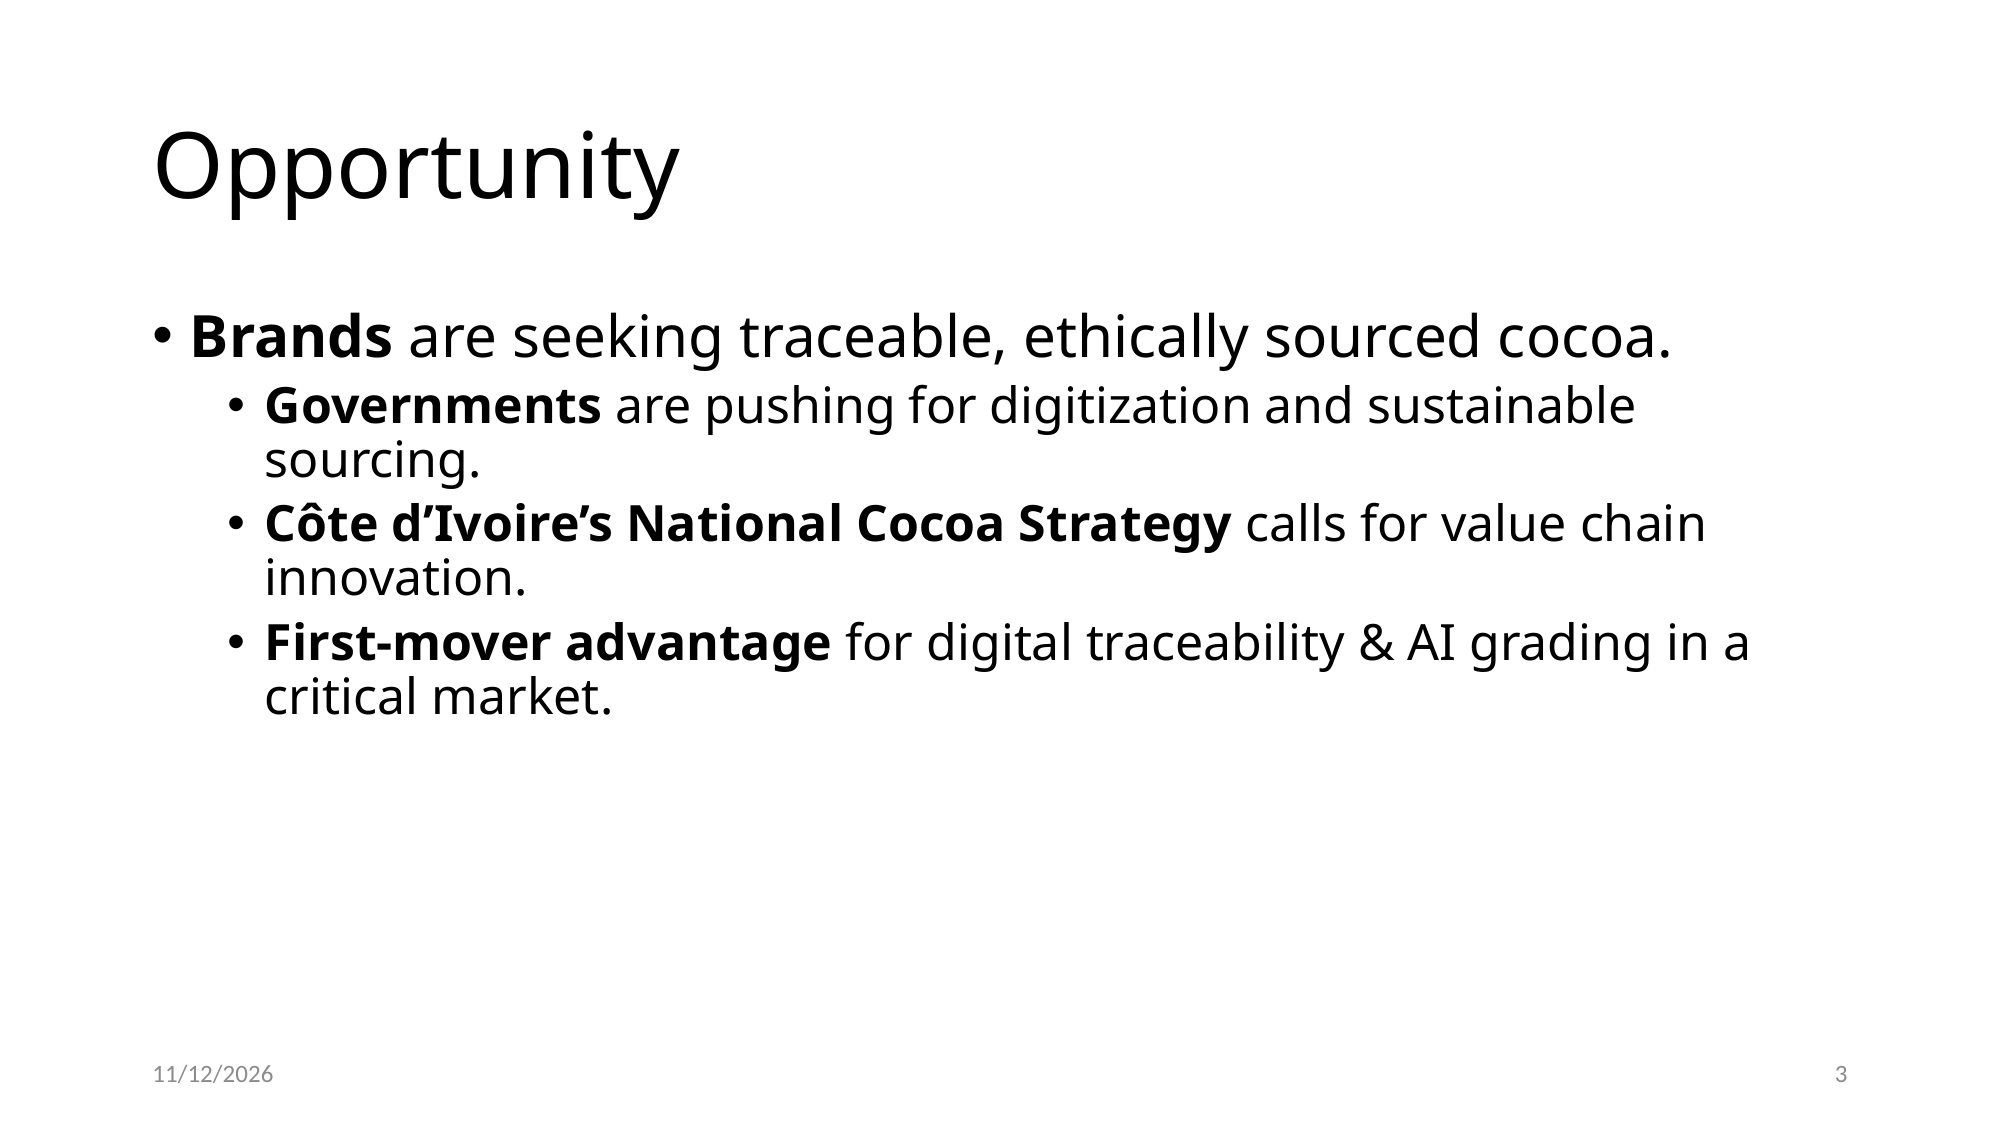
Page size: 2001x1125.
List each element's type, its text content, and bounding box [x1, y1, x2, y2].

title Opportunity [137, 59, 1863, 278]
list Brands are seeking traceable, ethically sourced cocoa. Governments are pushing for digitization and sustainable sourcing. Côte d’Ivoire’s National Cocoa Strategy calls for value chain innovation. First-mover advantage for digital traceability & AI grading in a critical market. [137, 299, 1863, 1014]
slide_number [137, 1042, 588, 1103]
slide_number 3 [1412, 1042, 1863, 1103]
